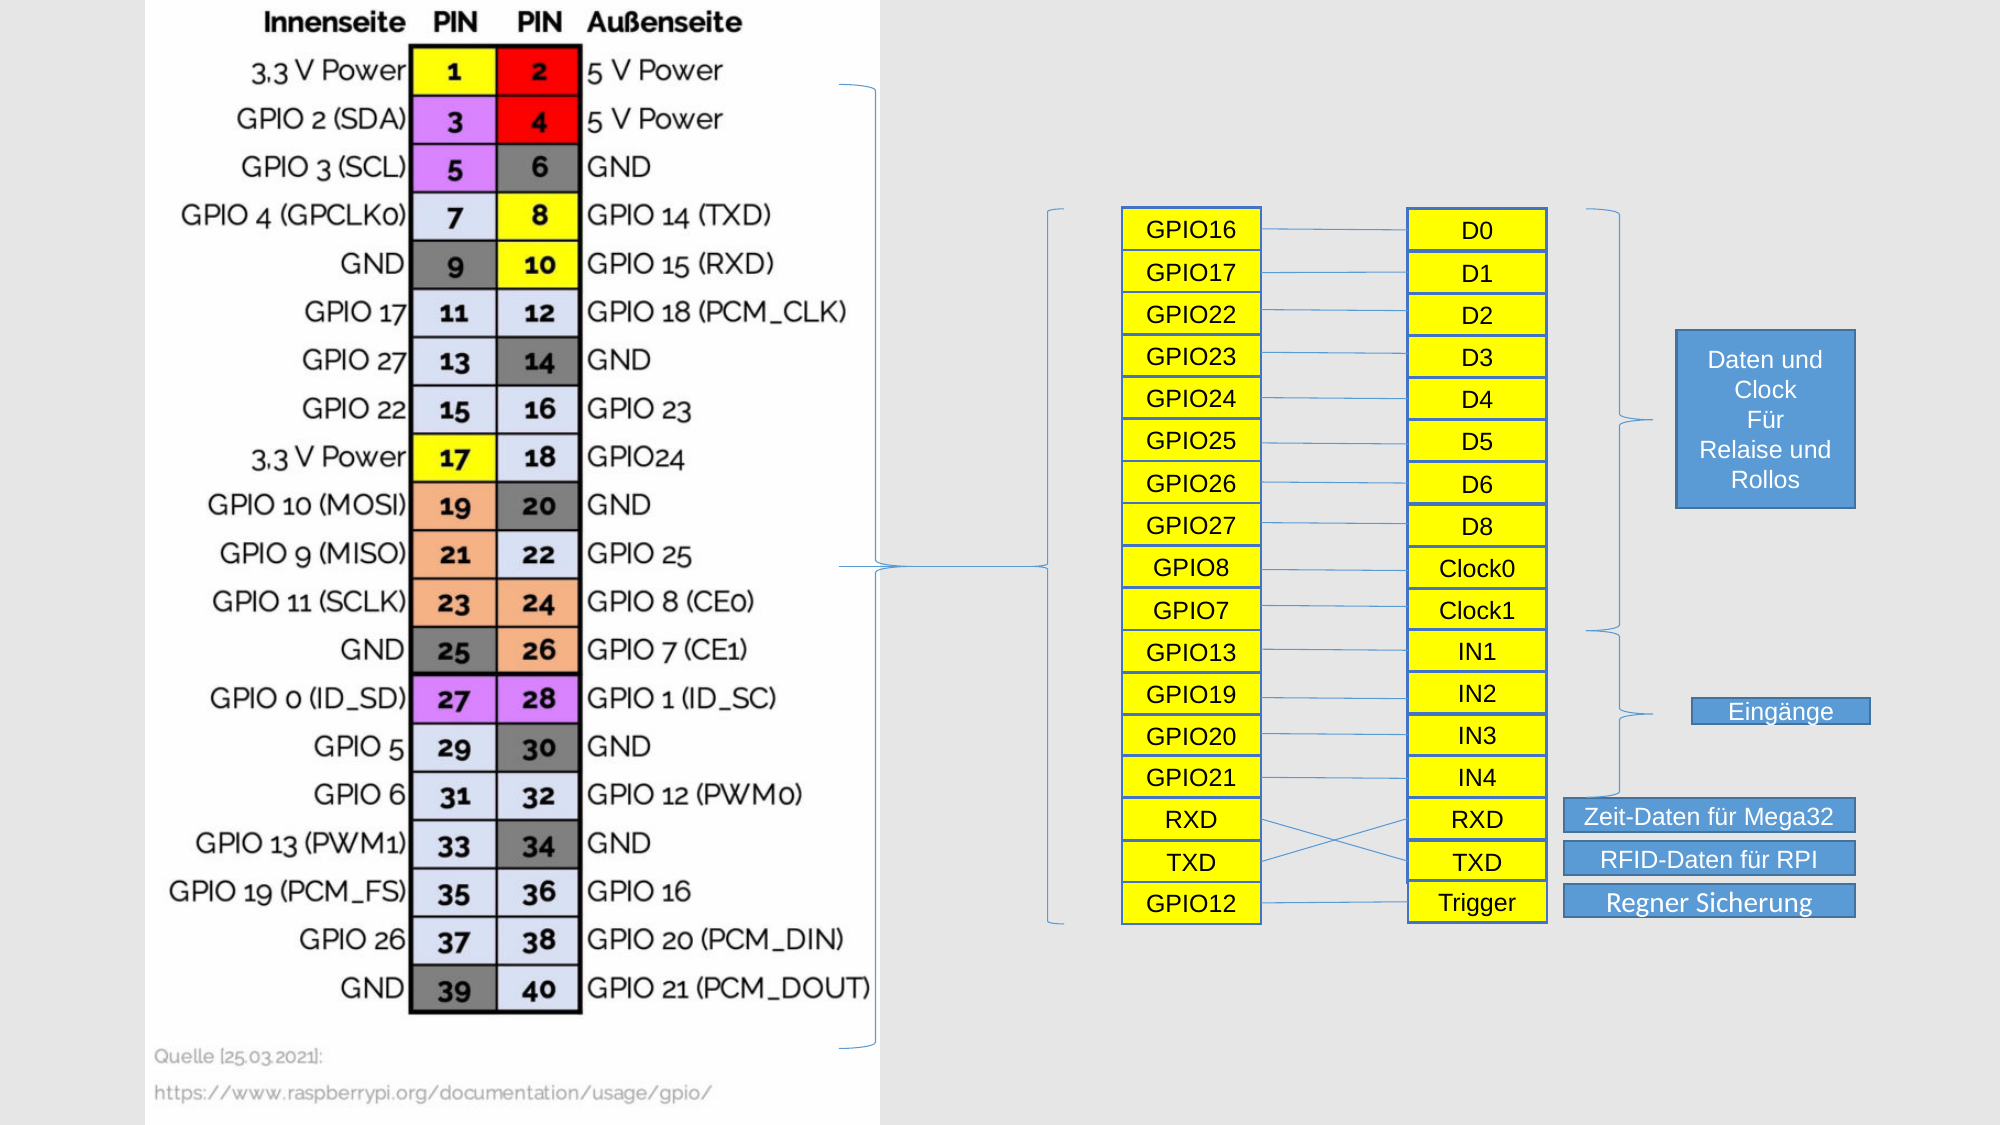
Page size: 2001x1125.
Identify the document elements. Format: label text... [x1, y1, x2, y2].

text_box Clock1 [1407, 587, 1548, 629]
text_box Regner Sicherung [1563, 883, 1856, 918]
text_box [1585, 208, 1654, 631]
text_box D5 [1407, 419, 1548, 461]
text_box D3 [1407, 334, 1548, 377]
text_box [1260, 818, 1408, 862]
text_box Eingänge [1691, 697, 1871, 725]
text_box D4 [1407, 377, 1548, 419]
text_box IN2 [1407, 671, 1548, 713]
text_box GPIO26 [1121, 460, 1262, 502]
text_box IN4 [1407, 754, 1548, 796]
text_box IN1 [1407, 629, 1548, 671]
text_box D1 [1407, 250, 1548, 292]
text_box [1585, 630, 1654, 798]
text_box GPIO24 [1121, 375, 1262, 418]
text_box D6 [1407, 461, 1548, 503]
text_box RFID-Daten für RPI [1563, 840, 1856, 876]
text_box RXD [1121, 797, 1262, 840]
text_box D0 [1407, 208, 1548, 250]
text_box Daten und Clock Für Relaise und Rollos [1675, 329, 1856, 509]
text_box [880, 562, 913, 566]
text_box D8 [1407, 503, 1548, 545]
text_box [1031, 208, 1065, 925]
text_box GPIO20 [1121, 713, 1262, 755]
text_box GPIO27 [1121, 502, 1262, 544]
text_box Zeit-Daten für Mega32 [1563, 797, 1856, 833]
text_box TXD [1121, 840, 1262, 881]
text_box GPIO22 [1121, 291, 1262, 333]
text_box GPIO25 [1121, 418, 1262, 460]
text_box GPIO21 [1121, 755, 1262, 797]
text_box [880, 567, 907, 571]
text_box GPIO7 [1121, 587, 1262, 629]
text_box GPIO17 [1121, 249, 1262, 291]
text_box GPIO13 [1121, 629, 1262, 671]
text_box GPIO8 [1121, 544, 1262, 587]
text_box TXD [1407, 839, 1548, 880]
picture [145, 0, 880, 1125]
text_box GPIO19 [1121, 671, 1262, 713]
text_box GPIO23 [1121, 333, 1262, 375]
text_box Trigger [1407, 880, 1548, 924]
text_box D2 [1407, 292, 1548, 334]
text_box GPIO16 [1121, 207, 1262, 249]
text_box RXD [1407, 796, 1548, 839]
text_box Clock0 [1407, 545, 1548, 587]
text_box GPIO12 [1121, 881, 1262, 925]
text_box IN3 [1407, 713, 1548, 754]
